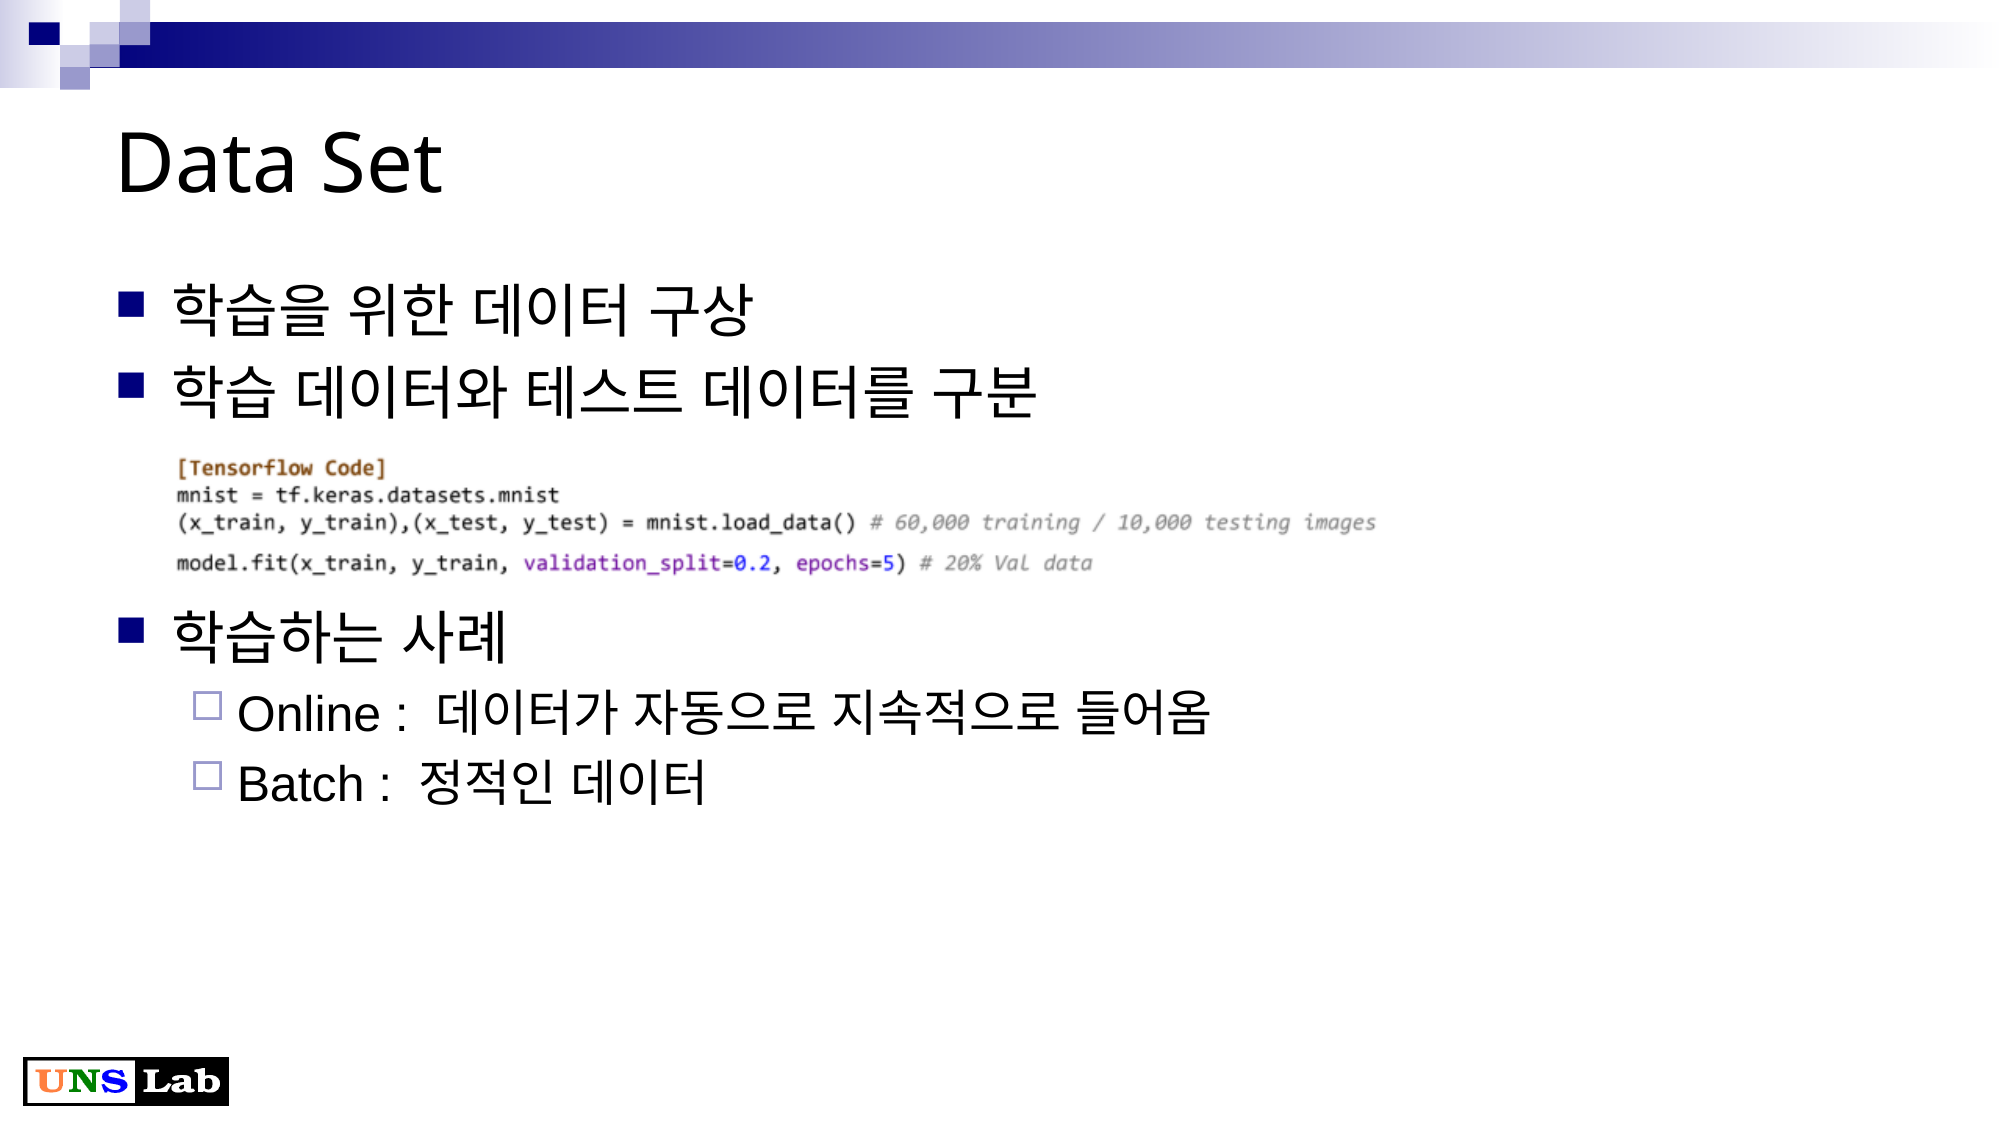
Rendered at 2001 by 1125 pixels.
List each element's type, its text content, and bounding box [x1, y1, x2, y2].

picture [23, 1057, 229, 1106]
list 학습을 위한 데이터 구상 학습 데이터와 테스트 데이터를 구분 학습하는 사례 Online : 데이터가 자동으로 지속적으로 들어옴 Batch : 정적인 데이터 [99, 267, 1900, 1012]
picture [160, 444, 1470, 587]
title Data Set [99, 75, 1900, 244]
